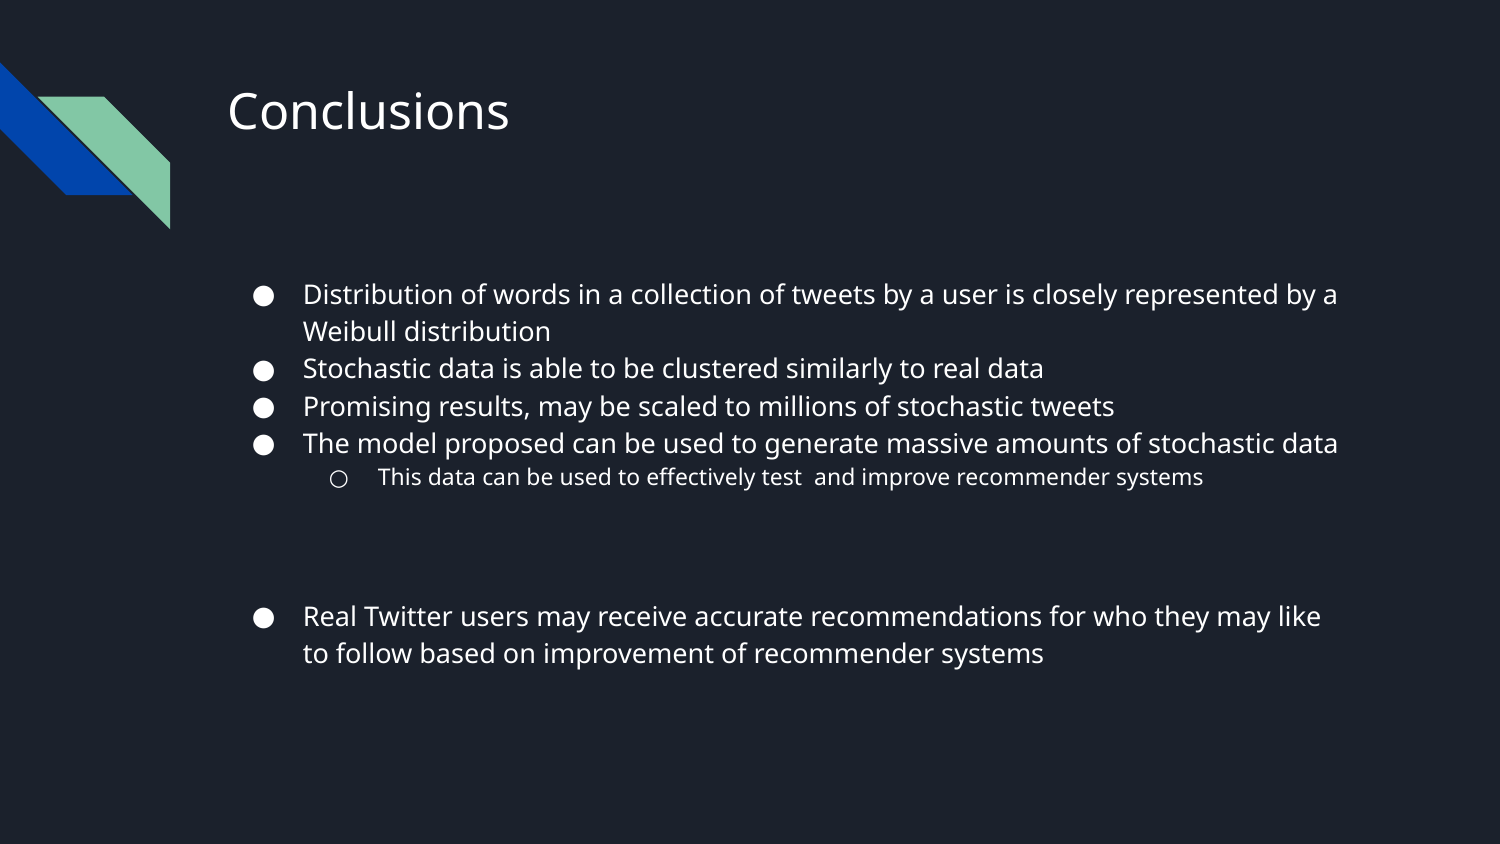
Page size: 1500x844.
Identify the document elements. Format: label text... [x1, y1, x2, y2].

title Conclusions [212, 64, 1368, 215]
list Distribution of words in a collection of tweets by a user is closely represented by a Weibull distribution Stochastic data is able to be clustered similarly to real data Promising results, may be scaled to millions of stochastic tweets The model proposed can be used to generate massive amounts of stochastic data This data can be used to effectively test and improve recommender systems Real Twitter users may receive accurate recommendations for who they may like to follow based on improvement of recommender systems [212, 257, 1368, 735]
